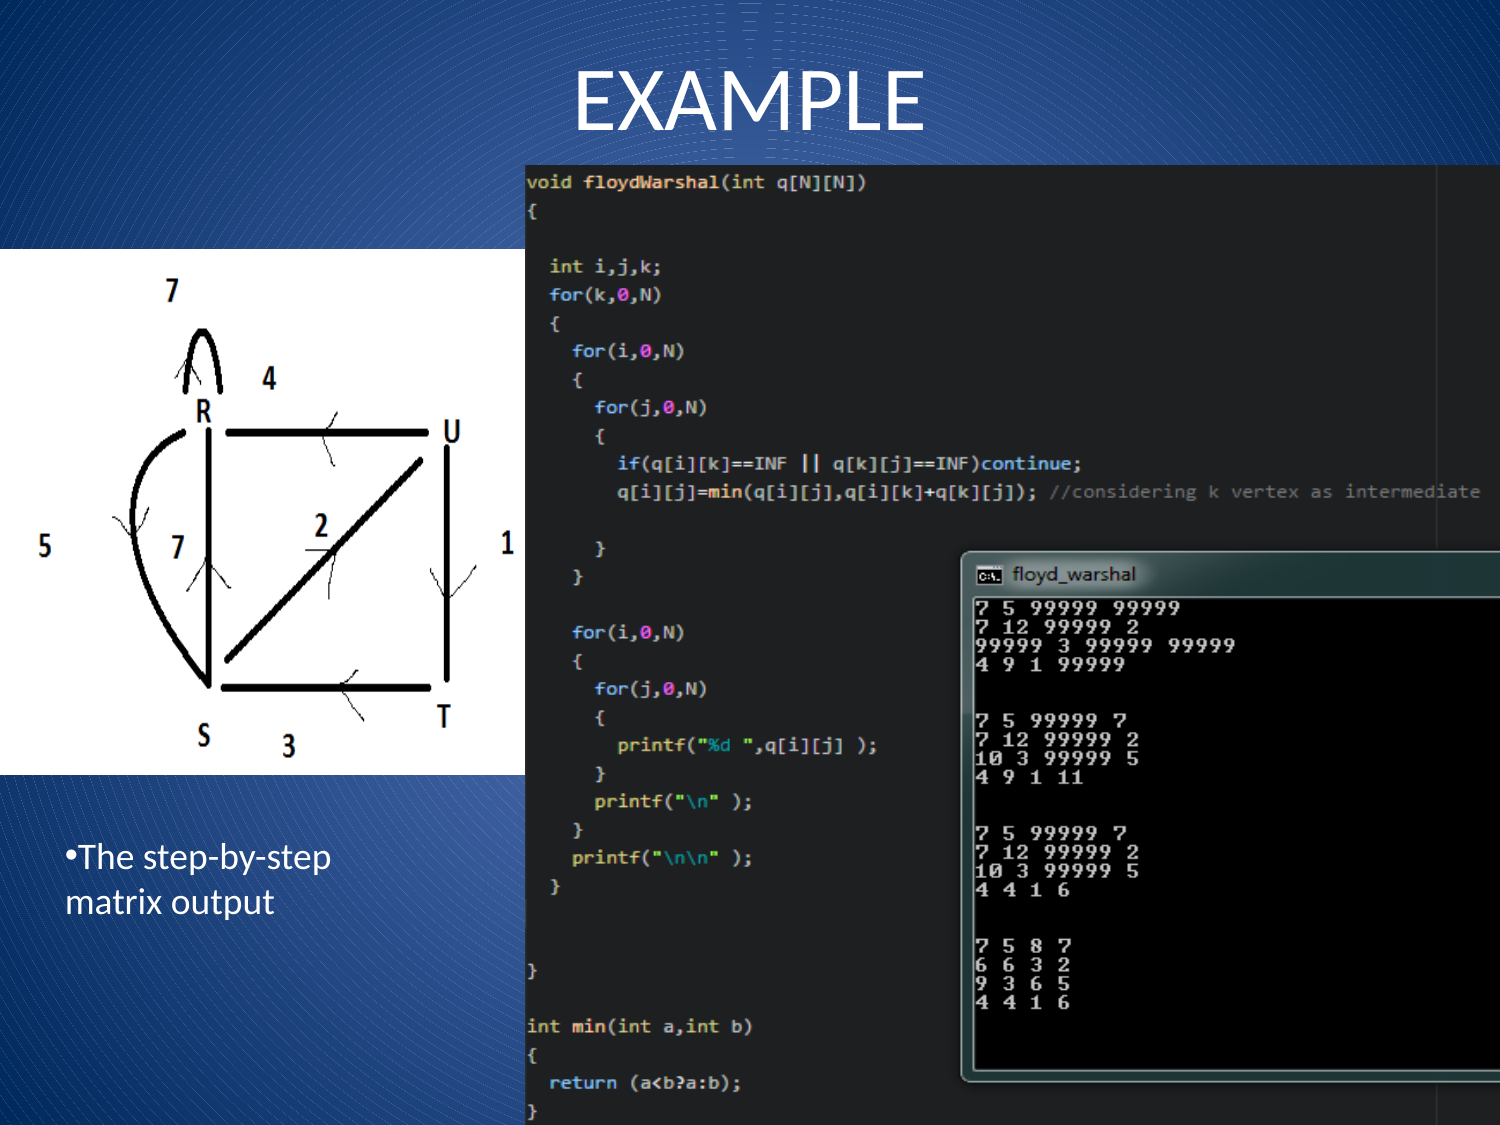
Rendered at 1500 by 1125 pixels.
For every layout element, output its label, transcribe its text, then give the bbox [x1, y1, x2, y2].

title EXAMPLE [75, 0, 1425, 188]
text_box The step-by-step matrix output [49, 824, 413, 930]
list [0, 249, 519, 776]
picture [524, 165, 1500, 1125]
